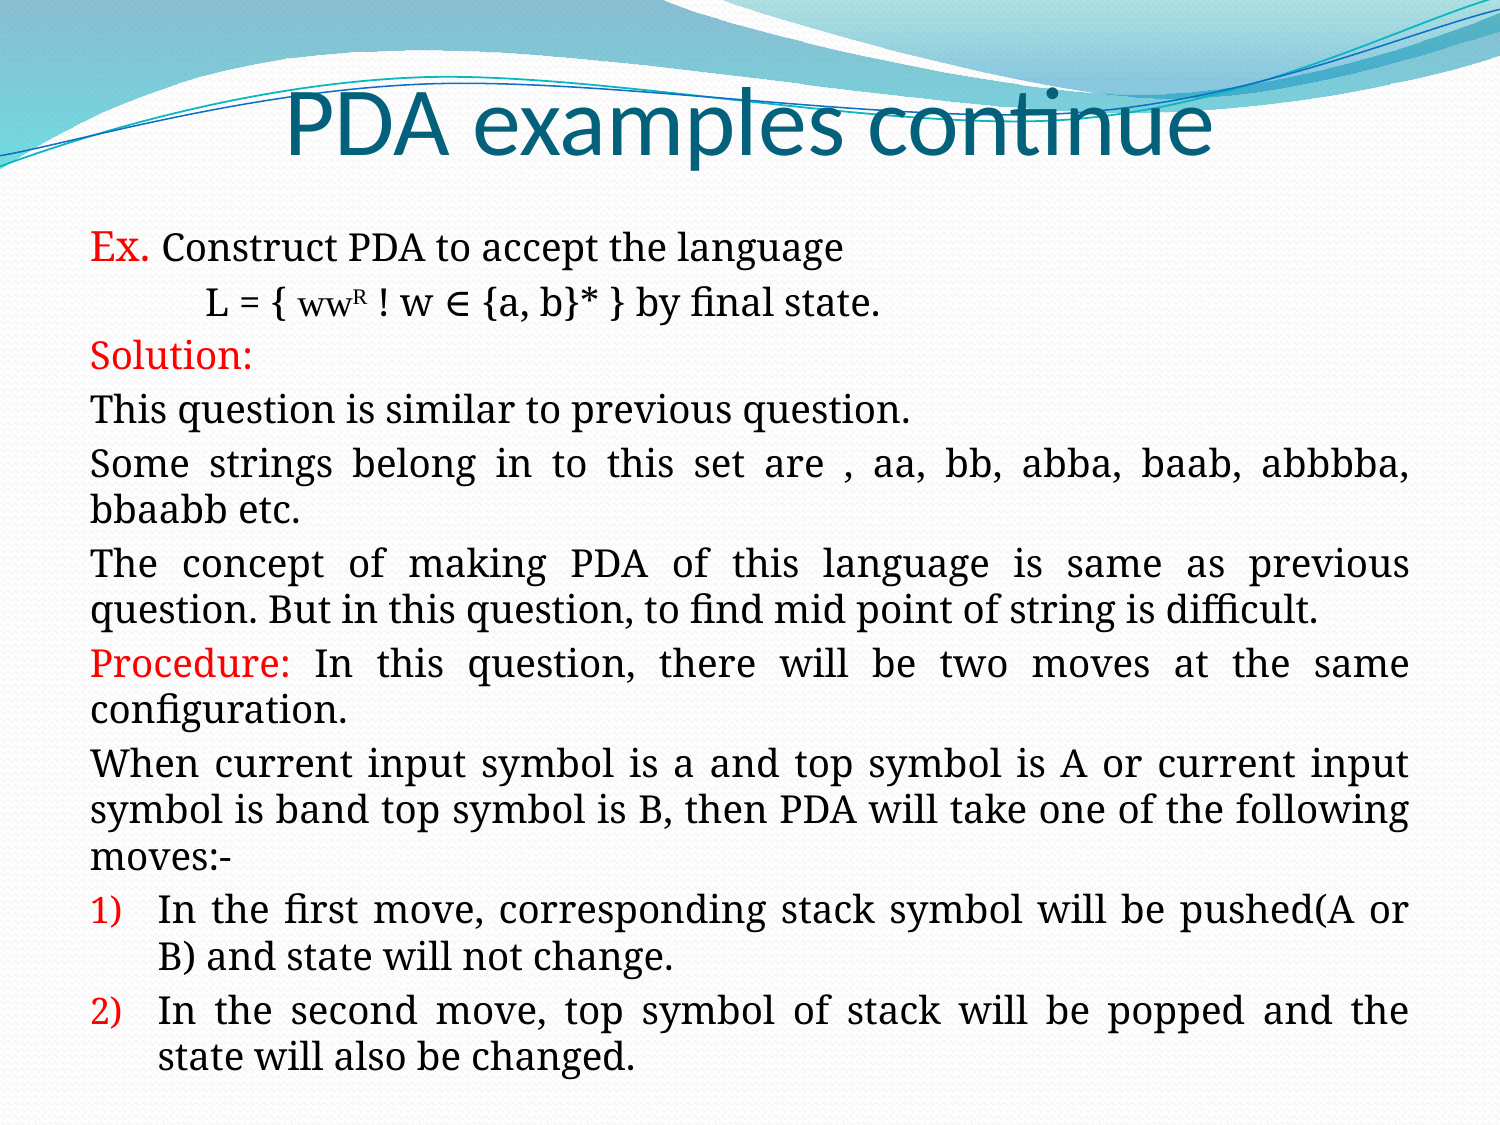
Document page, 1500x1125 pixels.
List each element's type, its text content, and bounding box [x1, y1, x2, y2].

title PDA examples continue [75, 50, 1425, 175]
